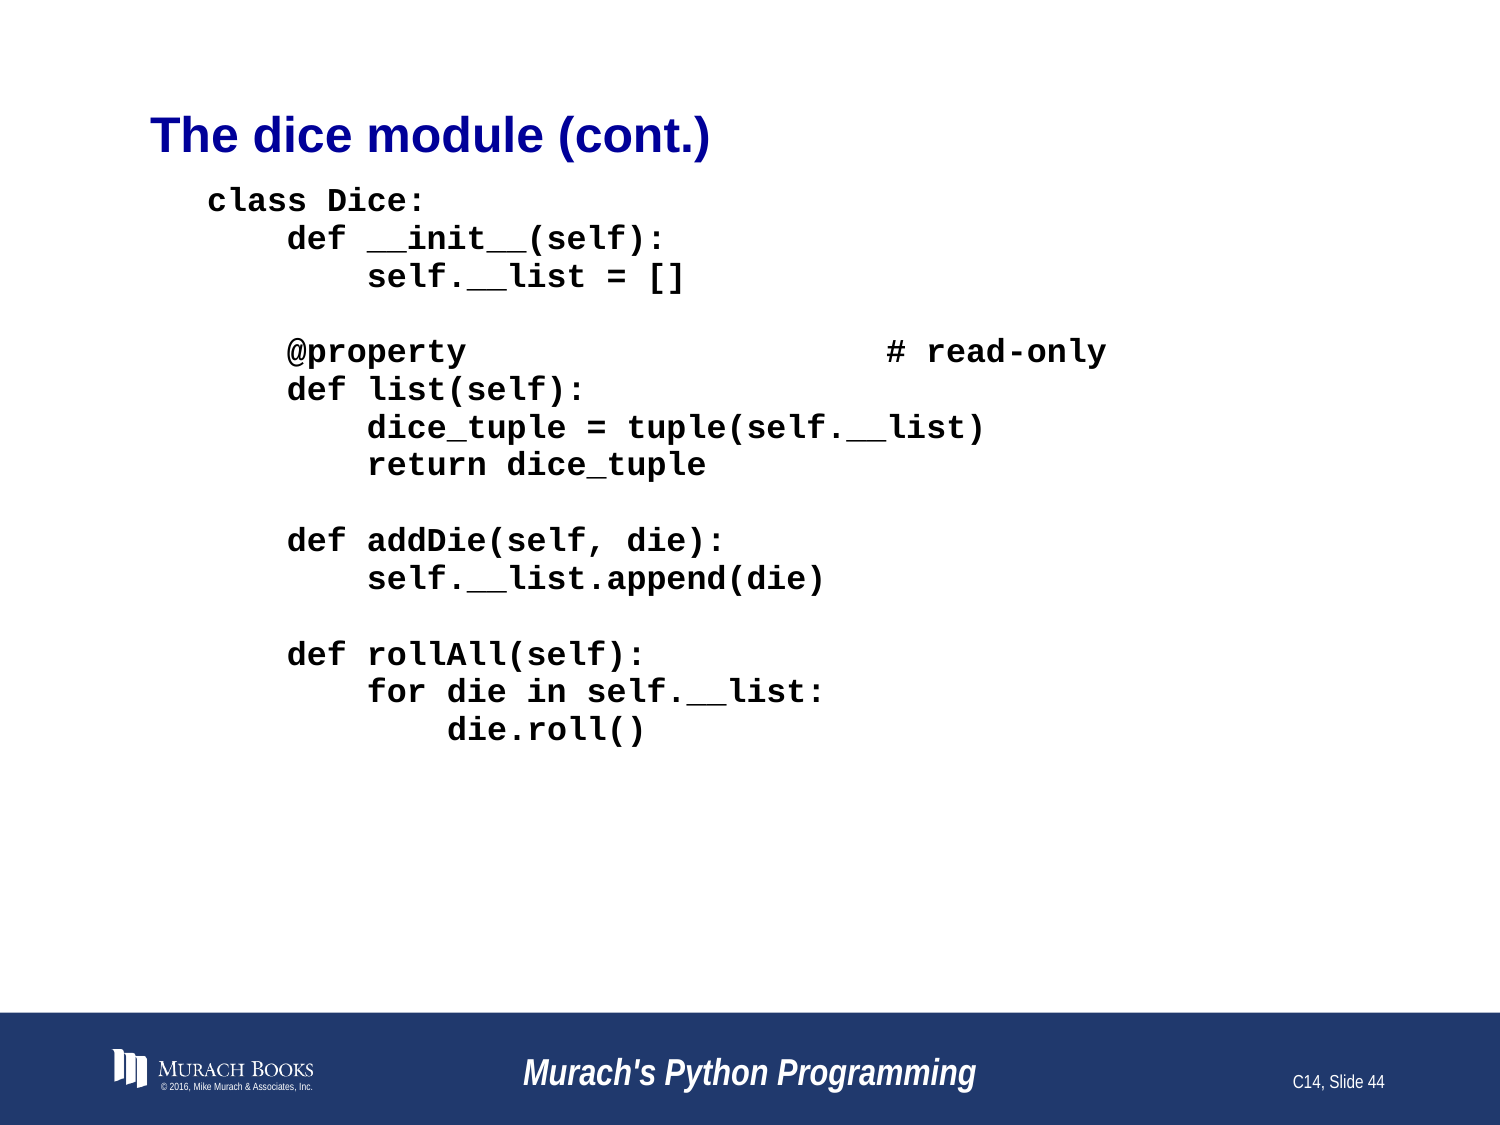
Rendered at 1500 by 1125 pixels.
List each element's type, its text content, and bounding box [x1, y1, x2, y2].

footer © 2016, Mike Murach & Associates, Inc. [12, 1025, 463, 1100]
title The dice module (cont.) [150, 102, 1350, 164]
slide_number Murach's Python Programming [463, 1025, 1050, 1100]
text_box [149, 183, 1350, 751]
slide_number C14, Slide 44 [1087, 1025, 1400, 1100]
